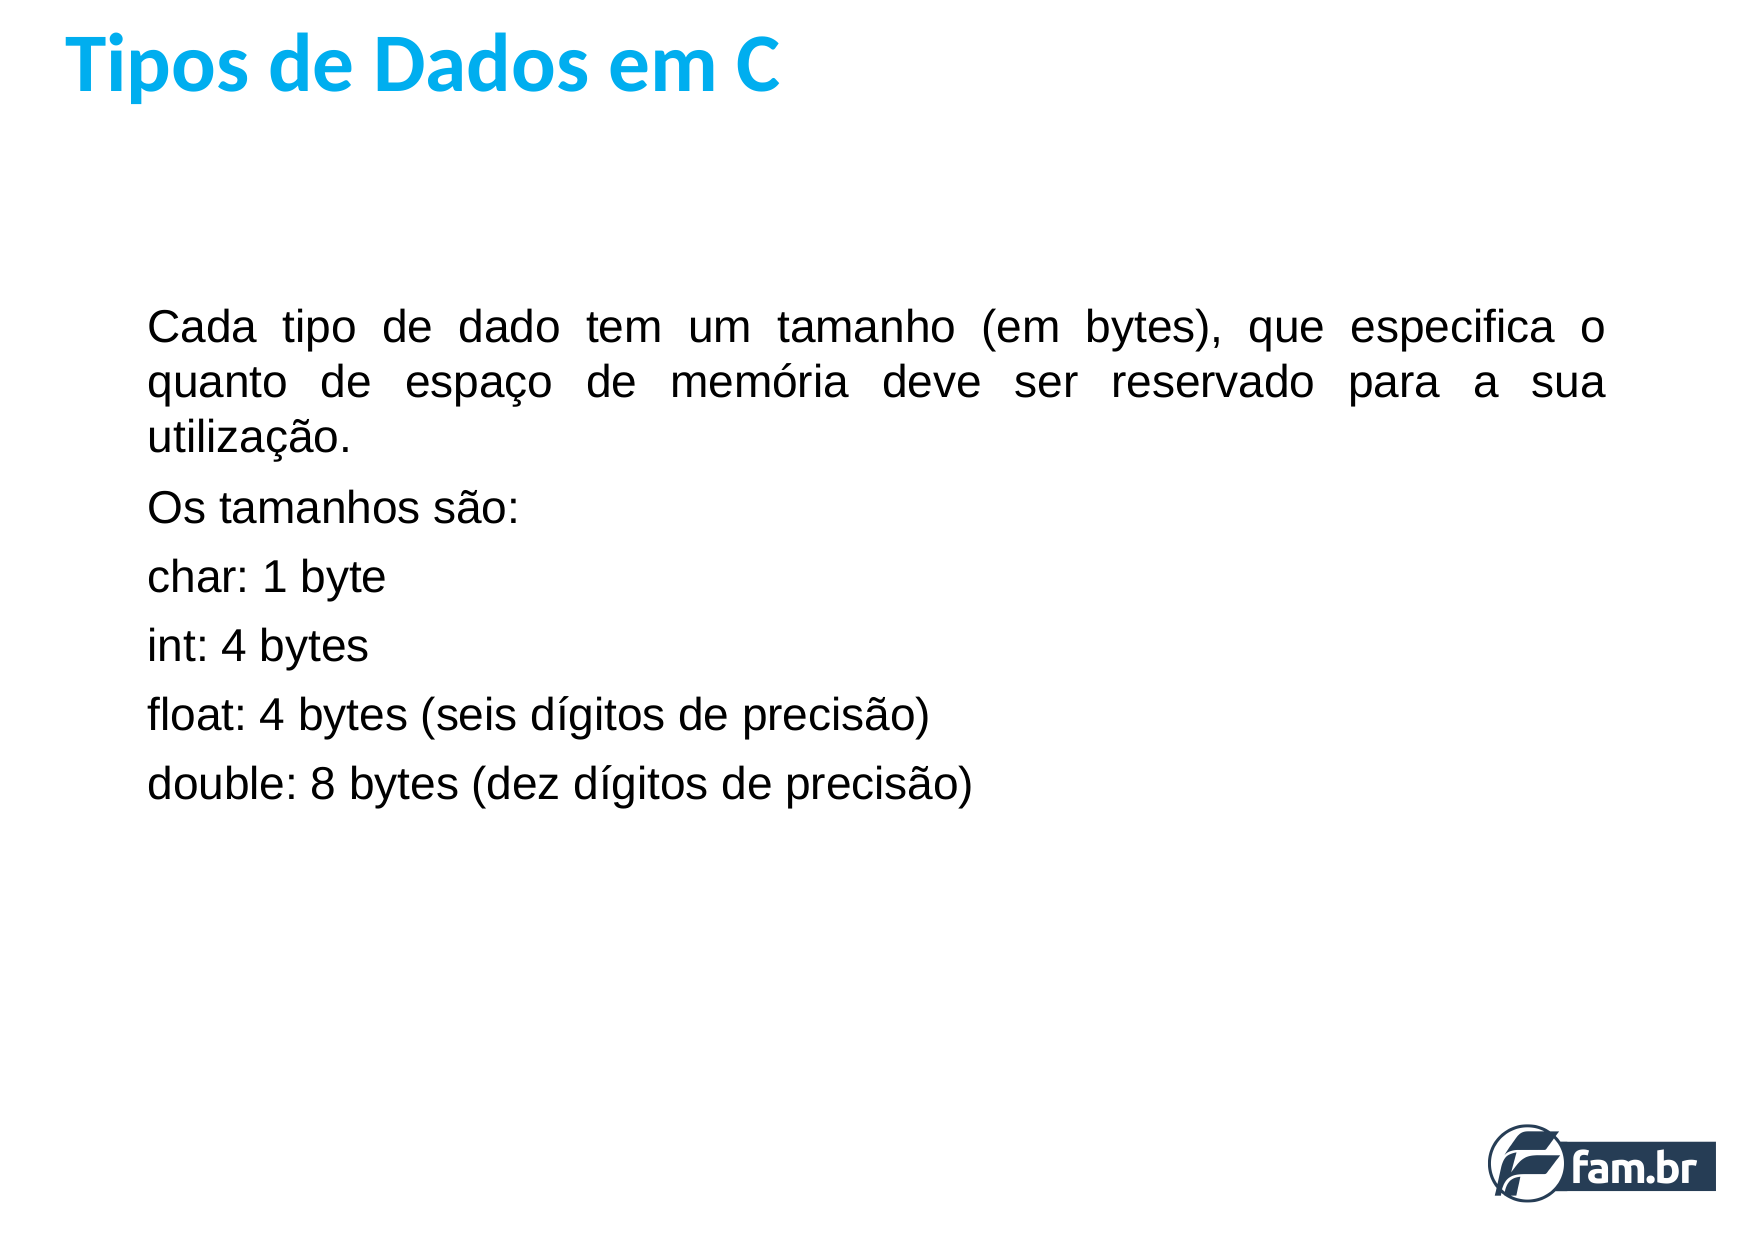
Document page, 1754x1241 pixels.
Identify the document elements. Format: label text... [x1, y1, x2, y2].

text_box Cada tipo de dado tem um tamanho (em bytes), que especifica o quanto de espaço de memória deve ser reservado para a sua utilização. Os tamanhos são: char: 1 byte int: 4 bytes float: 4 bytes (seis dígitos de precisão) double: 8 bytes (dez dígitos de precisão) [132, 289, 1621, 1108]
picture [1471, 1111, 1736, 1214]
text_box Tipos de Dados em C [50, 0, 1539, 118]
